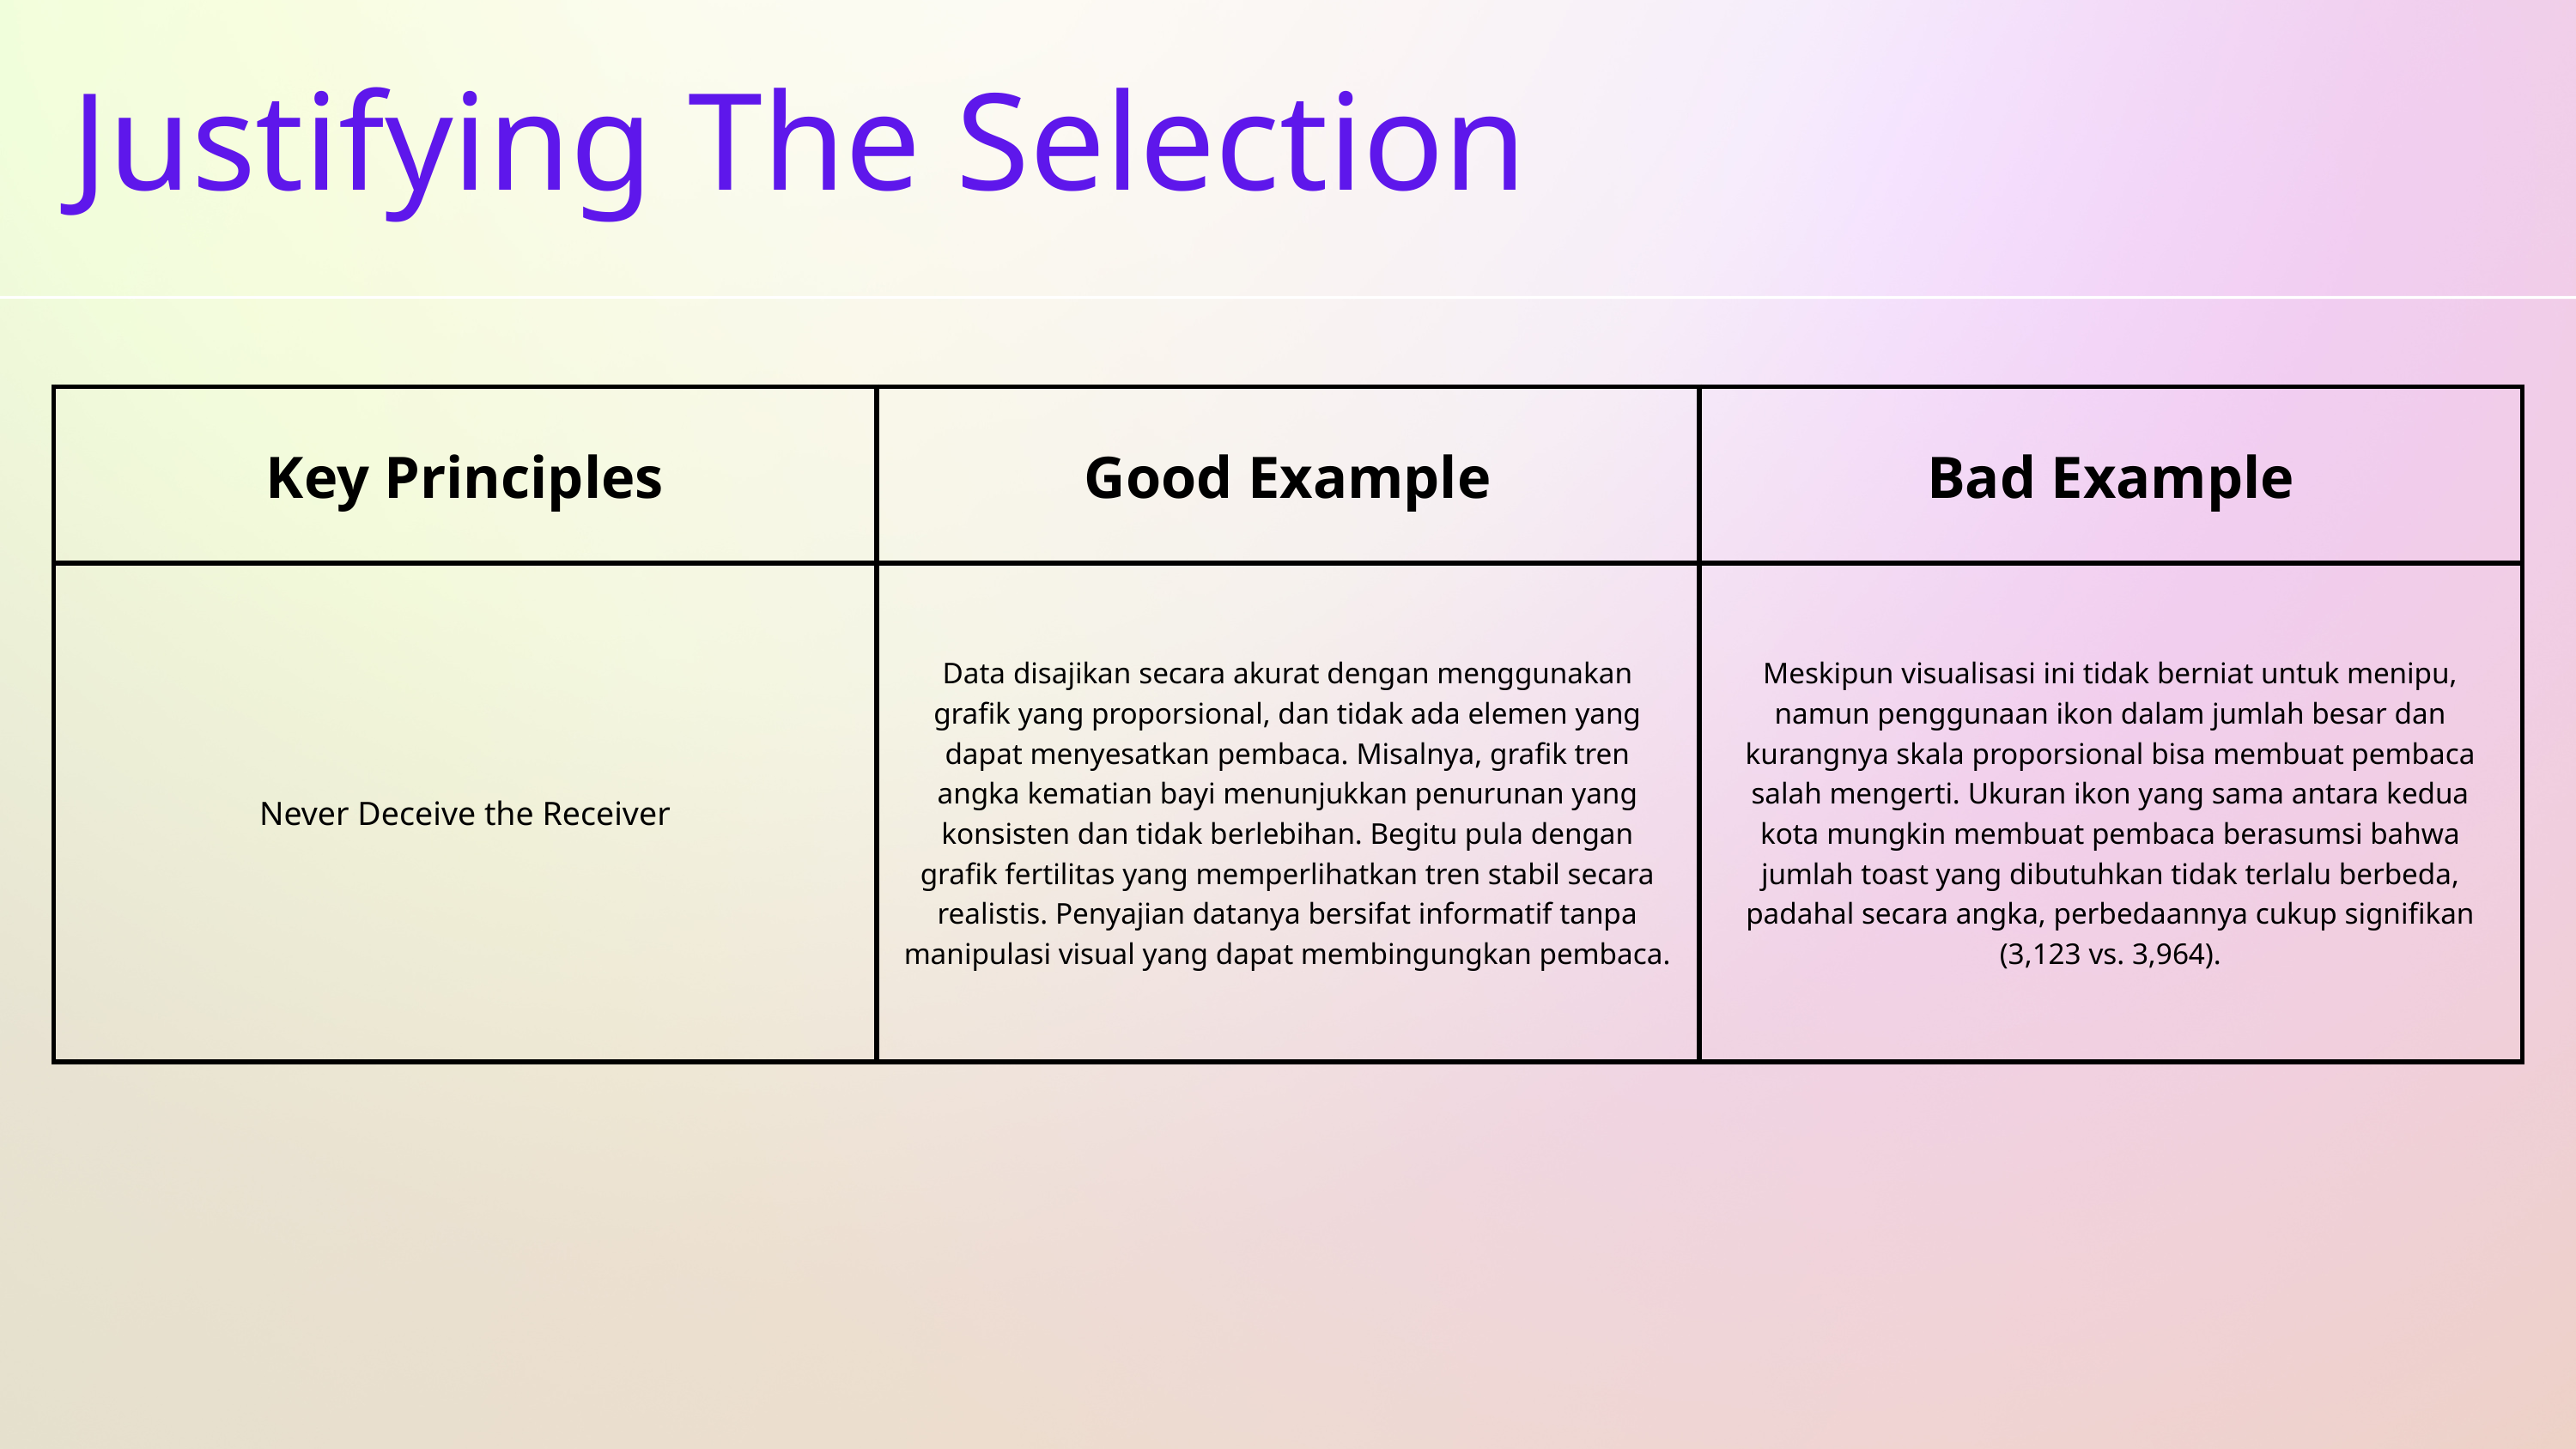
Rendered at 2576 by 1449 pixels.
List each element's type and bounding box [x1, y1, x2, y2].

text_box [0, 0, 2576, 1449]
